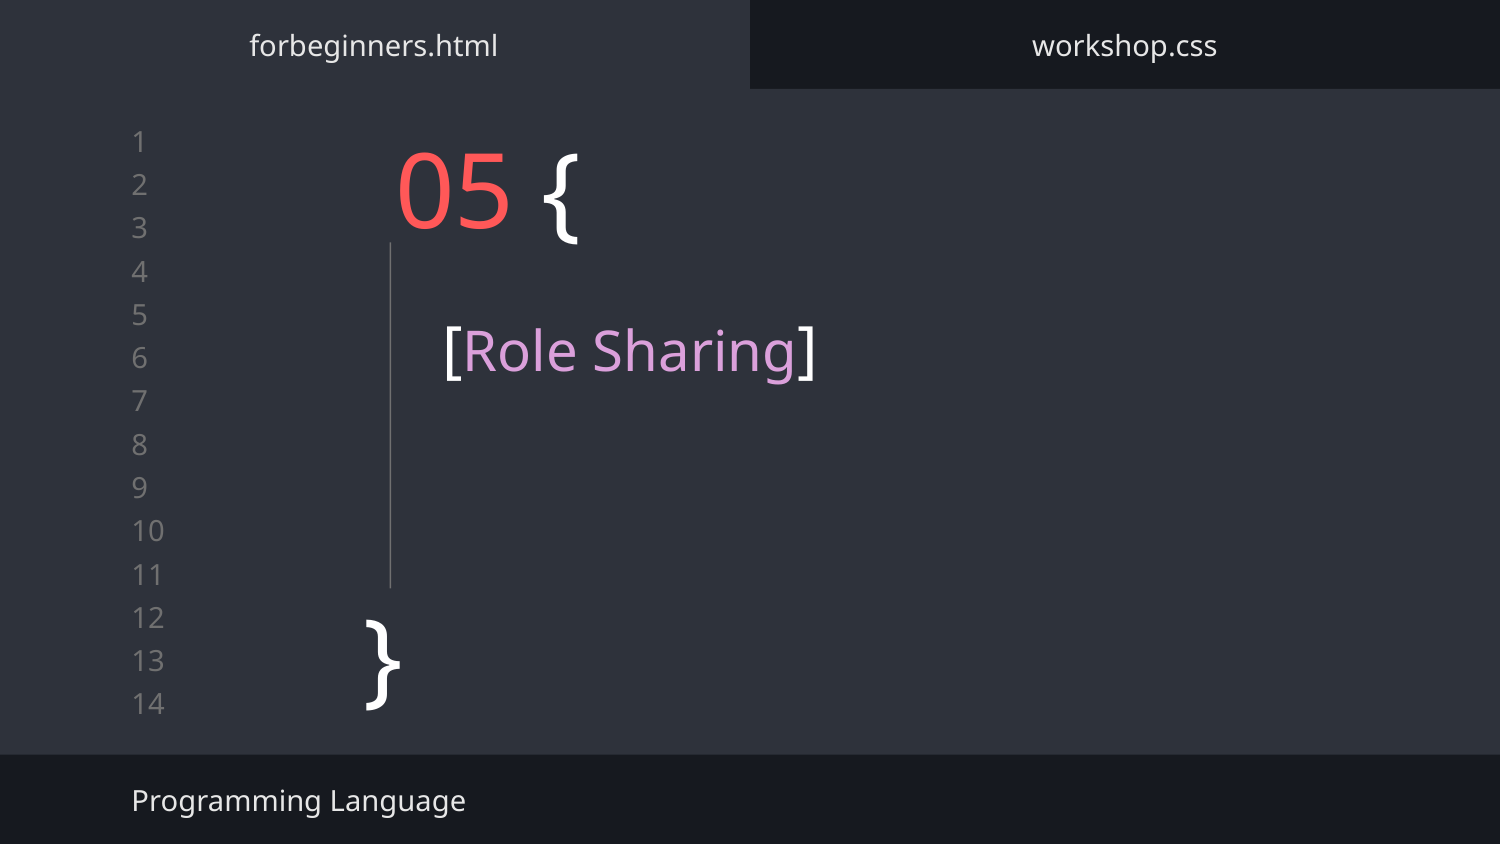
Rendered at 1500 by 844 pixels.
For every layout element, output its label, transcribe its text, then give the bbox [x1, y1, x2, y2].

subtitle Programming Language [116, 770, 915, 829]
text_box } [348, 588, 432, 717]
subtitle forbeginners.html [0, 15, 749, 74]
subtitle workshop.css [750, 15, 1500, 74]
title [Role Sharing] [427, 302, 1362, 391]
title 05 { [337, 96, 640, 278]
